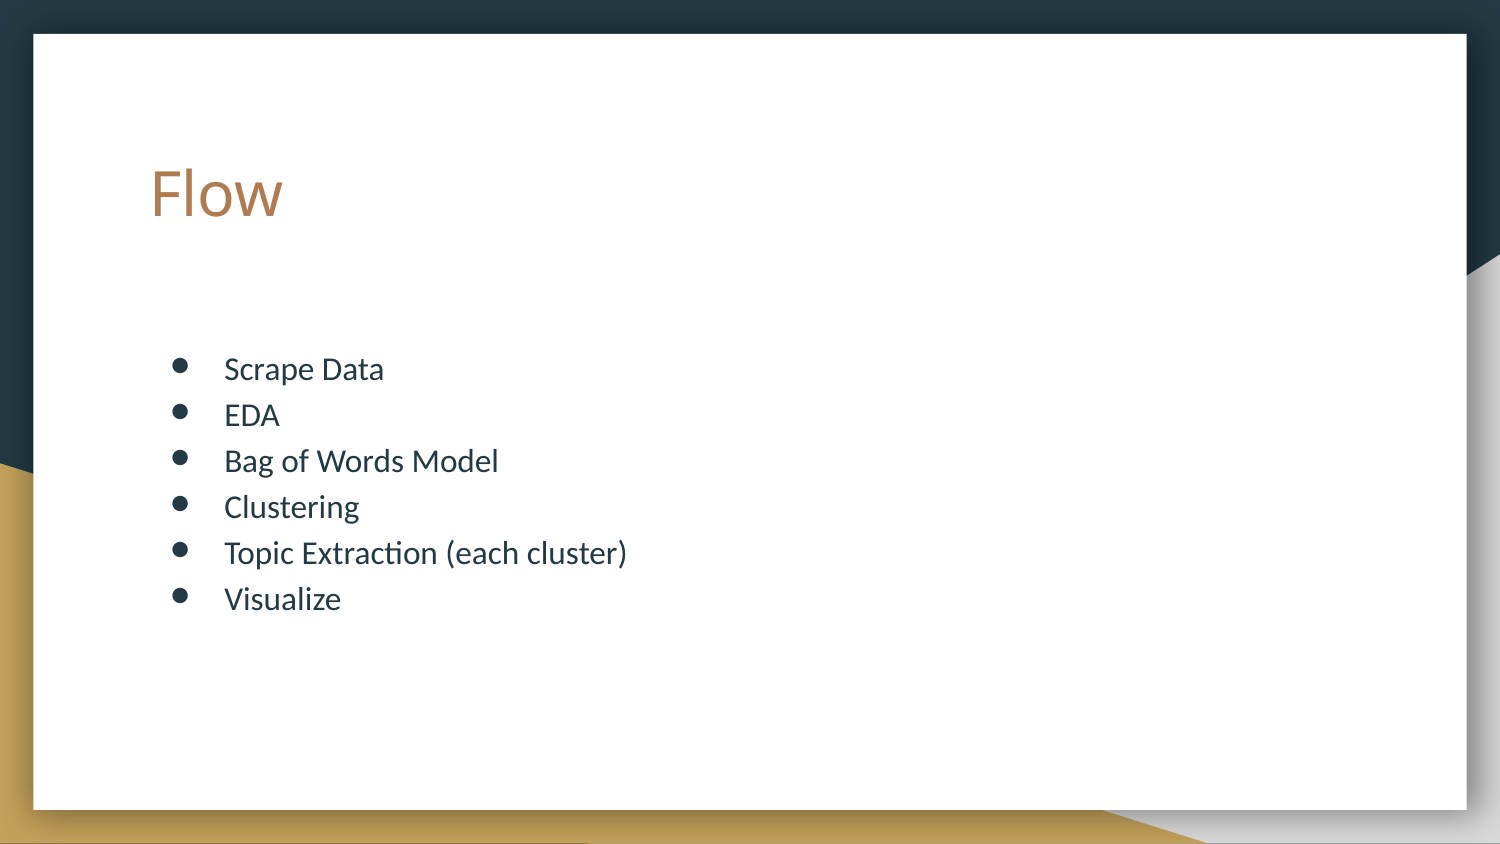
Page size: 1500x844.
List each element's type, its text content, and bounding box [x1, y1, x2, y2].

list Scrape Data EDA Bag of Words Model Clustering Topic Extraction (each cluster) Visualize [134, 326, 1366, 729]
title Flow [134, 138, 1366, 296]
